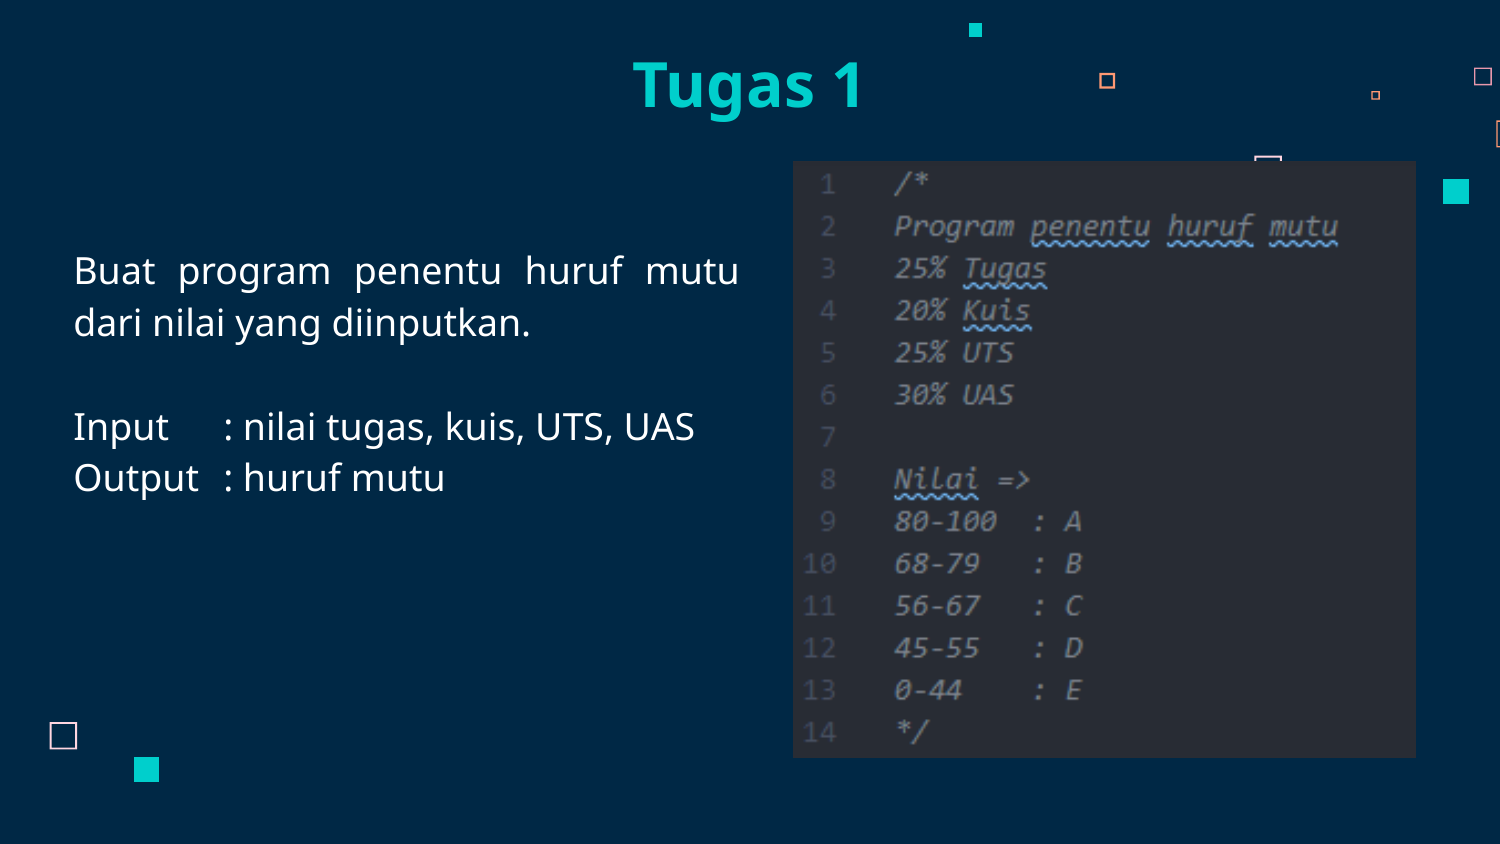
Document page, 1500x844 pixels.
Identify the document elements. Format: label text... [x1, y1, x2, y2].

text_box Tugas 1 [271, 29, 1229, 140]
picture [793, 161, 1417, 758]
text_box Buat program penentu huruf mutu dari nilai yang diinputkan. Input : nilai tugas, kuis, UTS, UAS Output : huruf mutu [58, 225, 756, 546]
